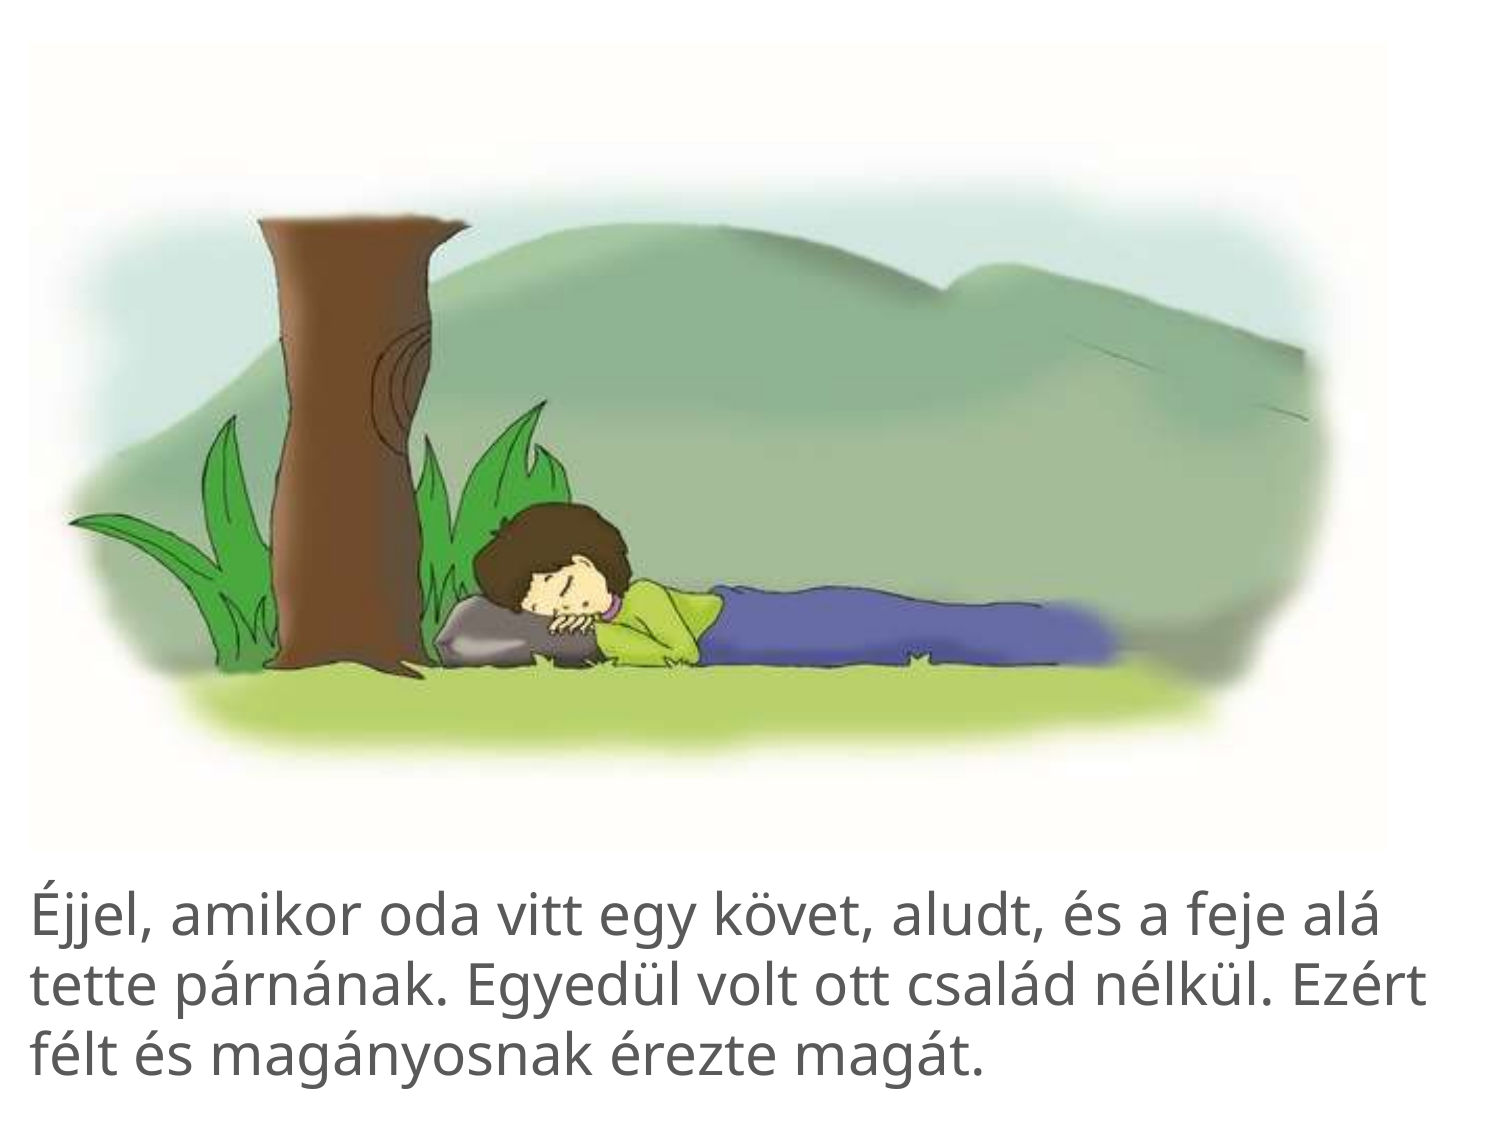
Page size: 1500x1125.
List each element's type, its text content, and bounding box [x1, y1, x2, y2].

picture [29, 42, 1389, 851]
text_box Éjjel, amikor oda vitt egy követ, aludt, és a feje alá tette párnának. Egyedül volt ott család nélkül. Ezért félt és magányosnak érezte magát. [14, 869, 1486, 1095]
